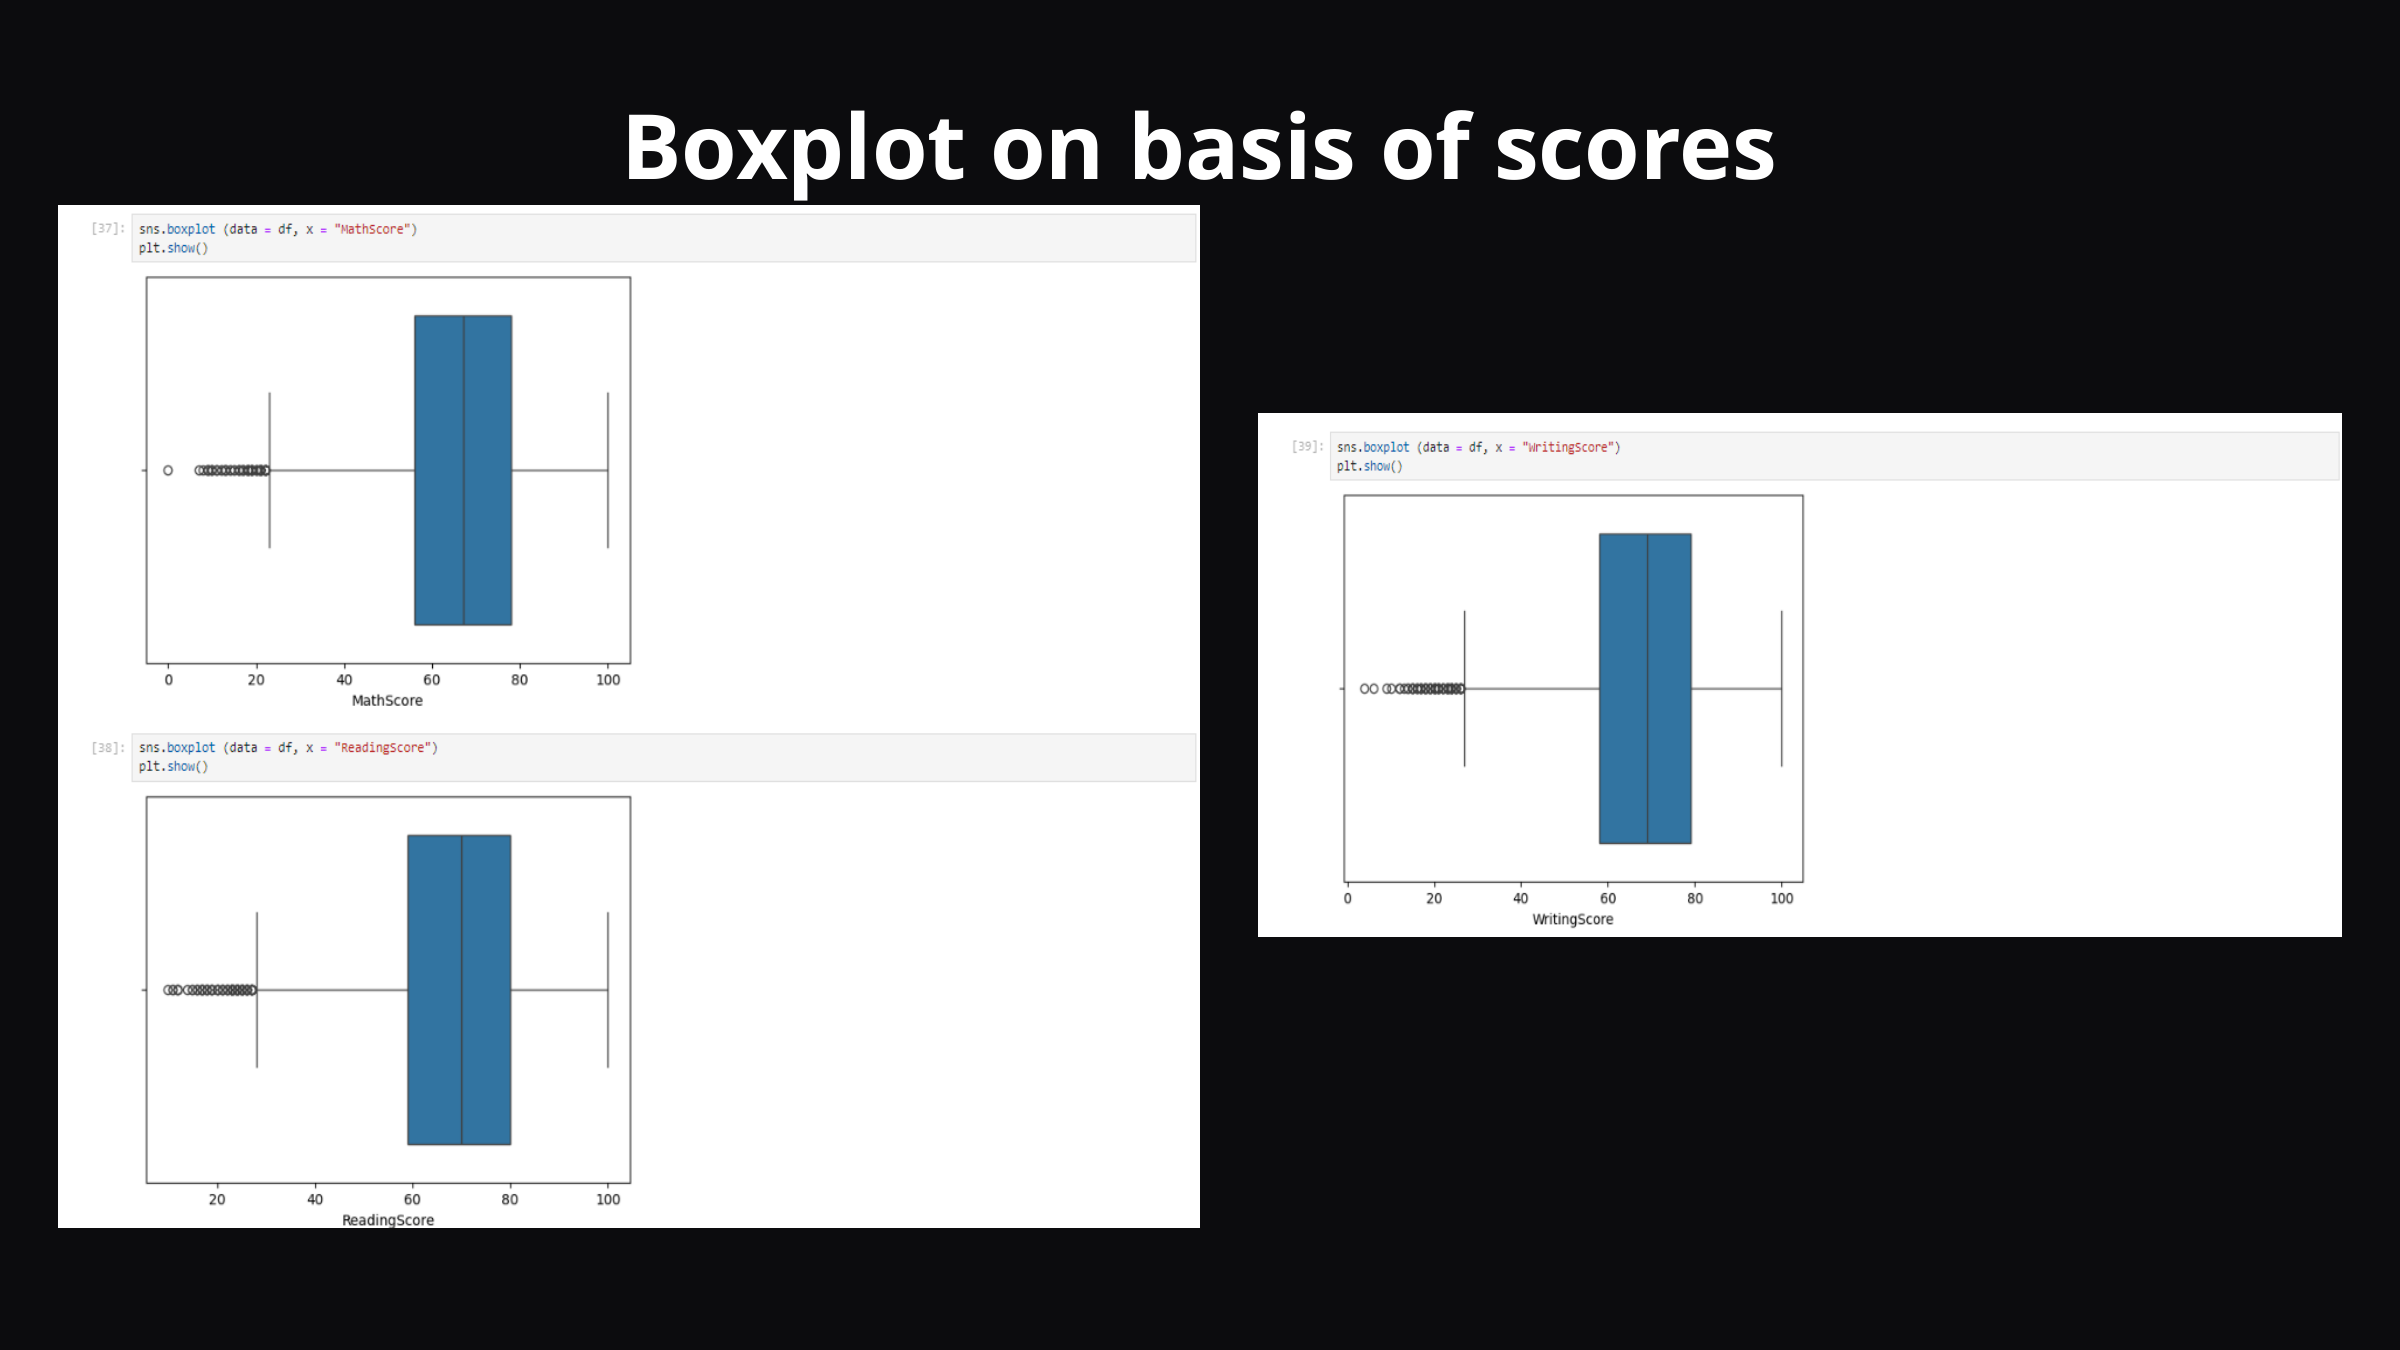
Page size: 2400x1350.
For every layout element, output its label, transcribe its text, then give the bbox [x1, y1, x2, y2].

picture [1258, 413, 2342, 937]
text_box Boxplot on basis of scores [668, 77, 1732, 190]
picture [58, 205, 1200, 1228]
text_box [0, 0, 2400, 1350]
